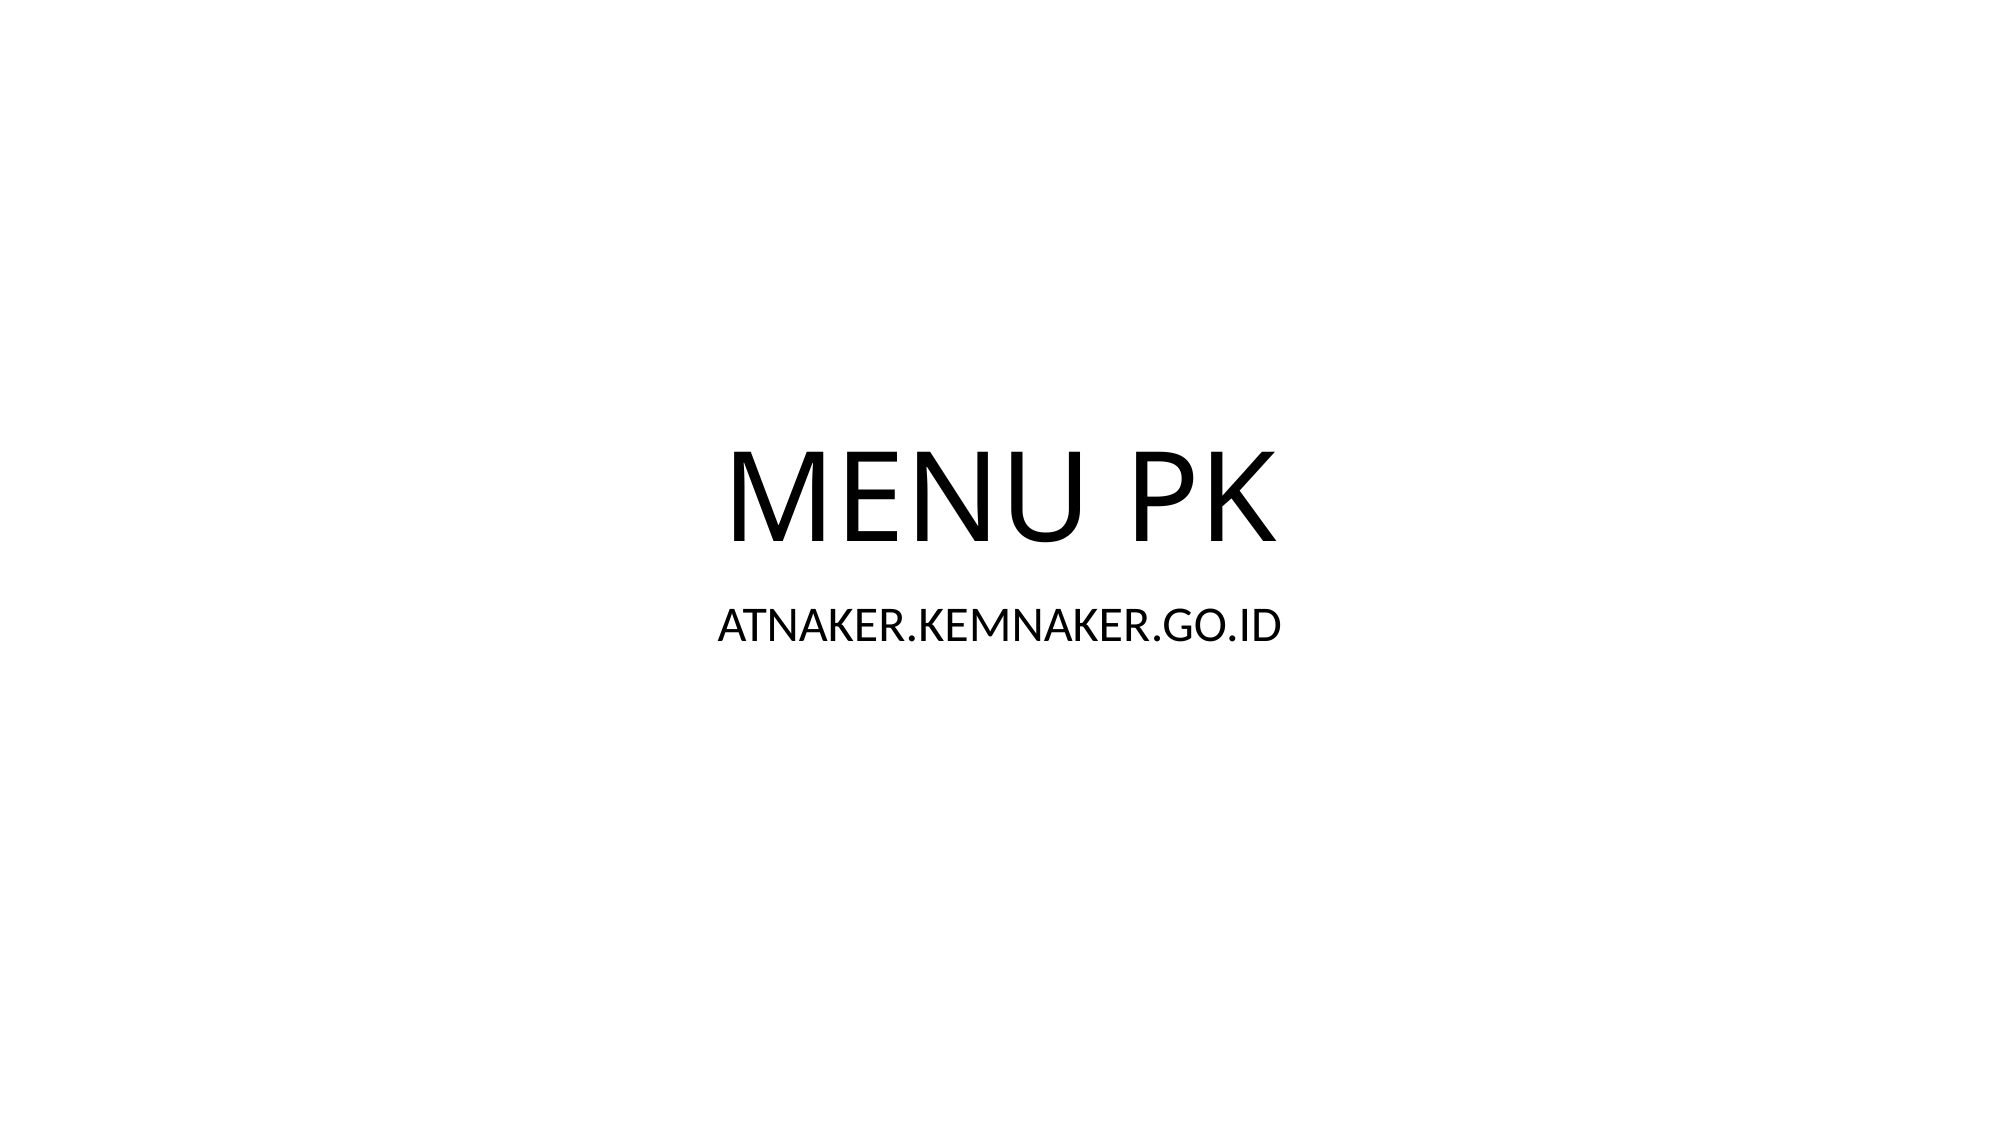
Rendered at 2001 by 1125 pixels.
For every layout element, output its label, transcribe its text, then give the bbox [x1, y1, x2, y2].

subtitle ATNAKER.KEMNAKER.GO.ID [249, 590, 1750, 863]
title MENU PK [249, 184, 1750, 576]
